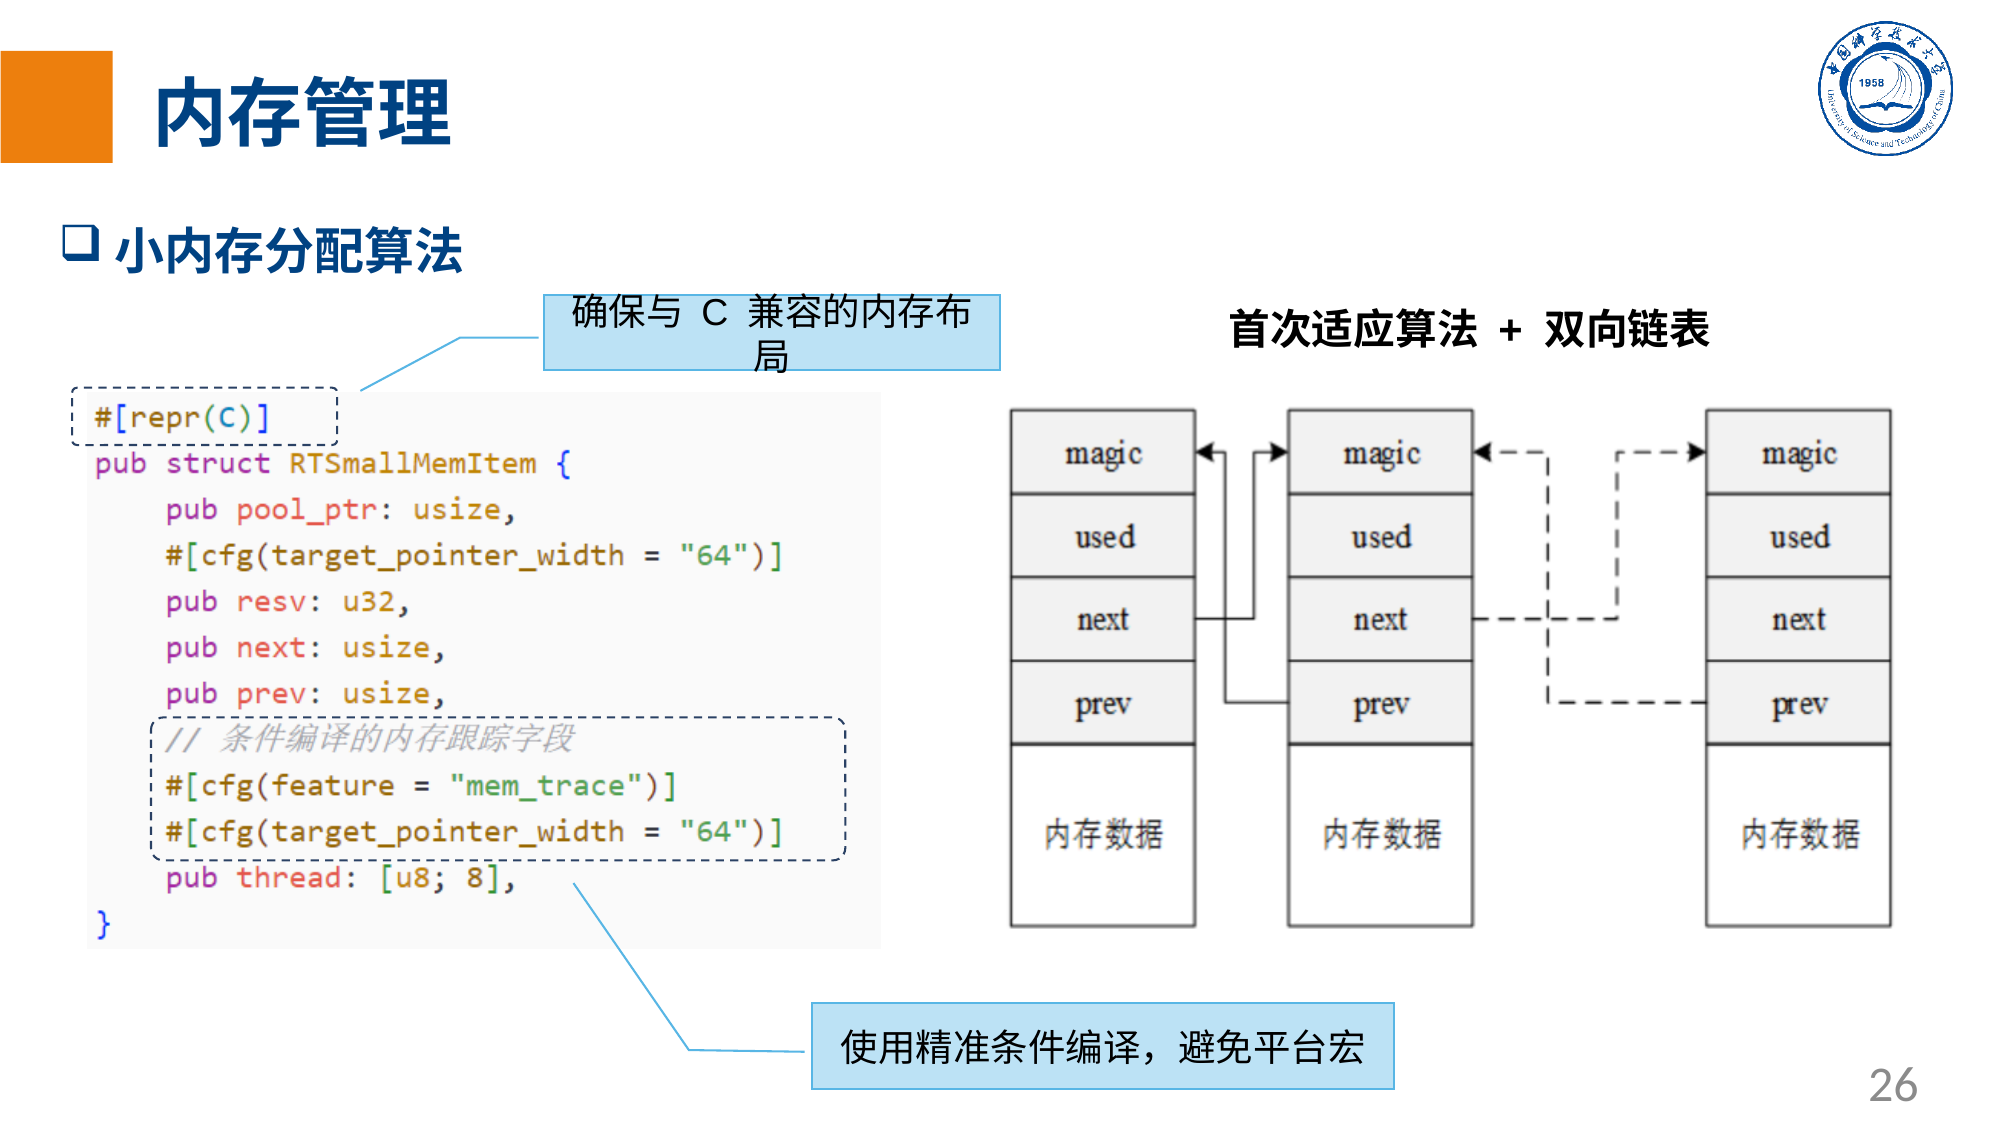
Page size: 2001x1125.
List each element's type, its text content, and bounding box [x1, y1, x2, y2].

text_box [0, 50, 113, 163]
text_box 确保与 C 兼容的内存布局 [544, 295, 1001, 371]
text_box [71, 386, 338, 447]
text_box 小内存分配算法 [56, 199, 920, 280]
picture [955, 387, 1983, 949]
slide_number 26 [1483, 1051, 1934, 1112]
text_box 首次适应算法 + 双向链表 [1213, 295, 1854, 361]
text_box 内存管理 [150, 63, 1187, 156]
text_box 使用精准条件编译，避免平台宏 [811, 1002, 1395, 1090]
picture [1818, 21, 1953, 156]
picture [87, 392, 881, 949]
text_box 使用精准条件编译，避免平台宏 [618, 949, 805, 1053]
